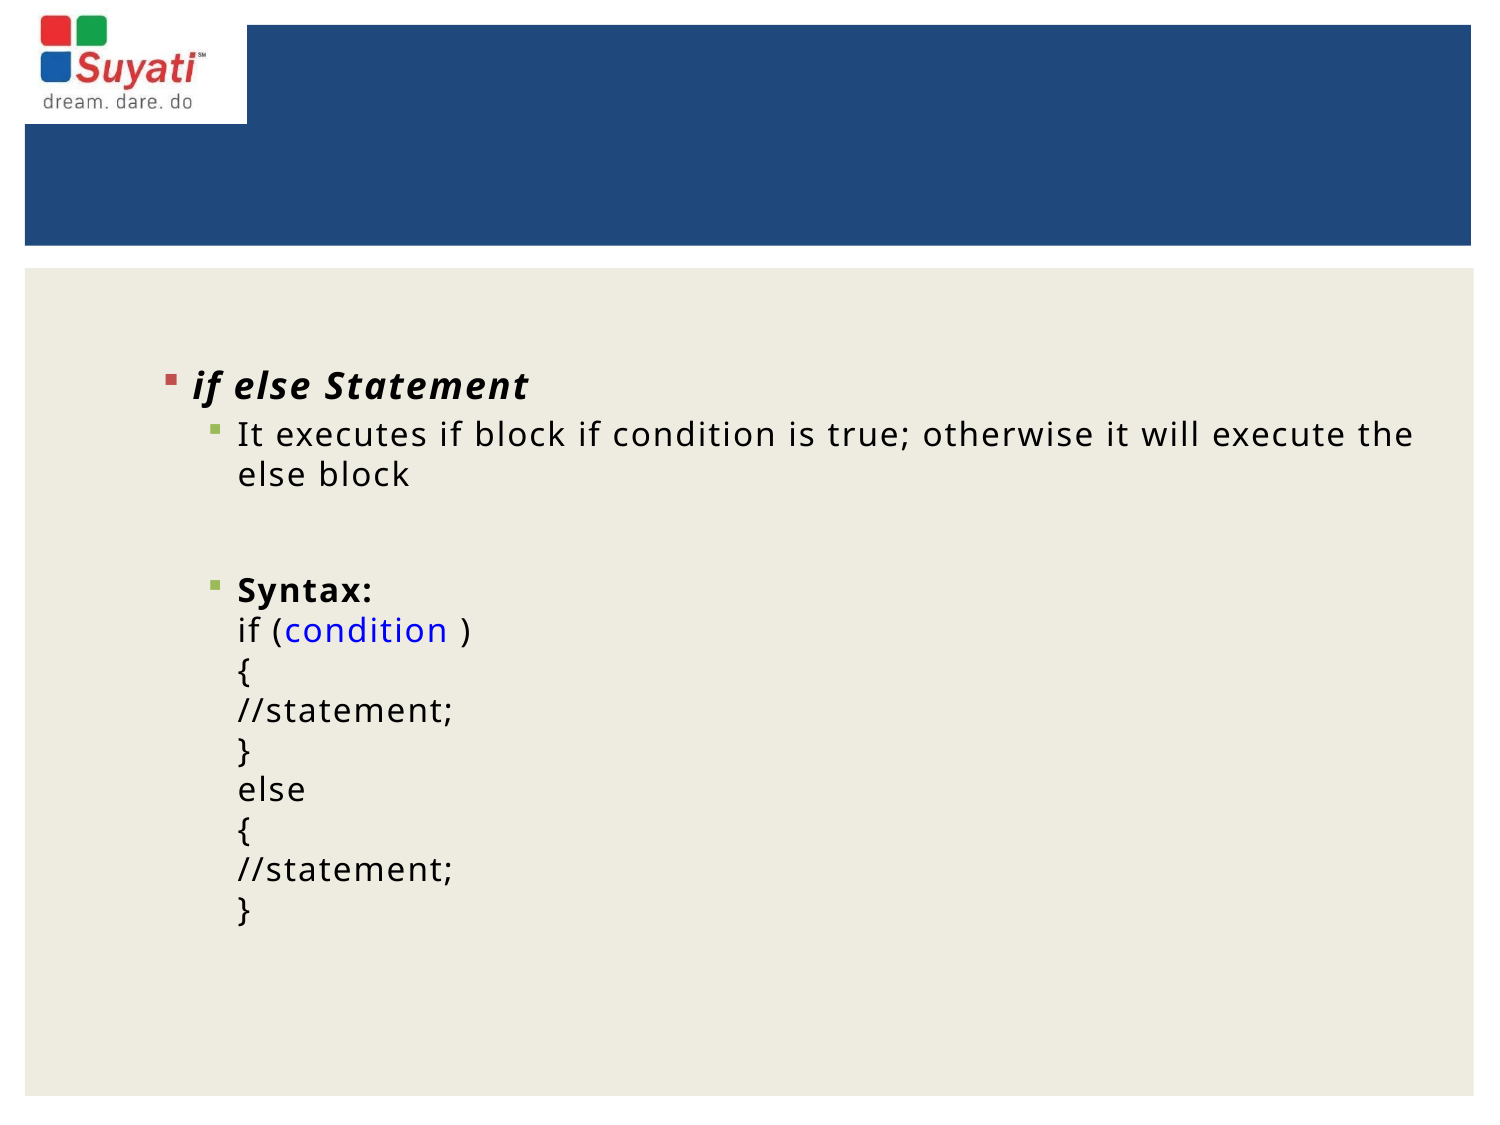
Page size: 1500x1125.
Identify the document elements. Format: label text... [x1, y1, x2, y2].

picture [0, 0, 247, 124]
list if else Statement It executes if block if condition is true; otherwise it will execute the else block Syntax: if (condition ) { //statement; } else { //statement; } [87, 296, 1438, 1125]
